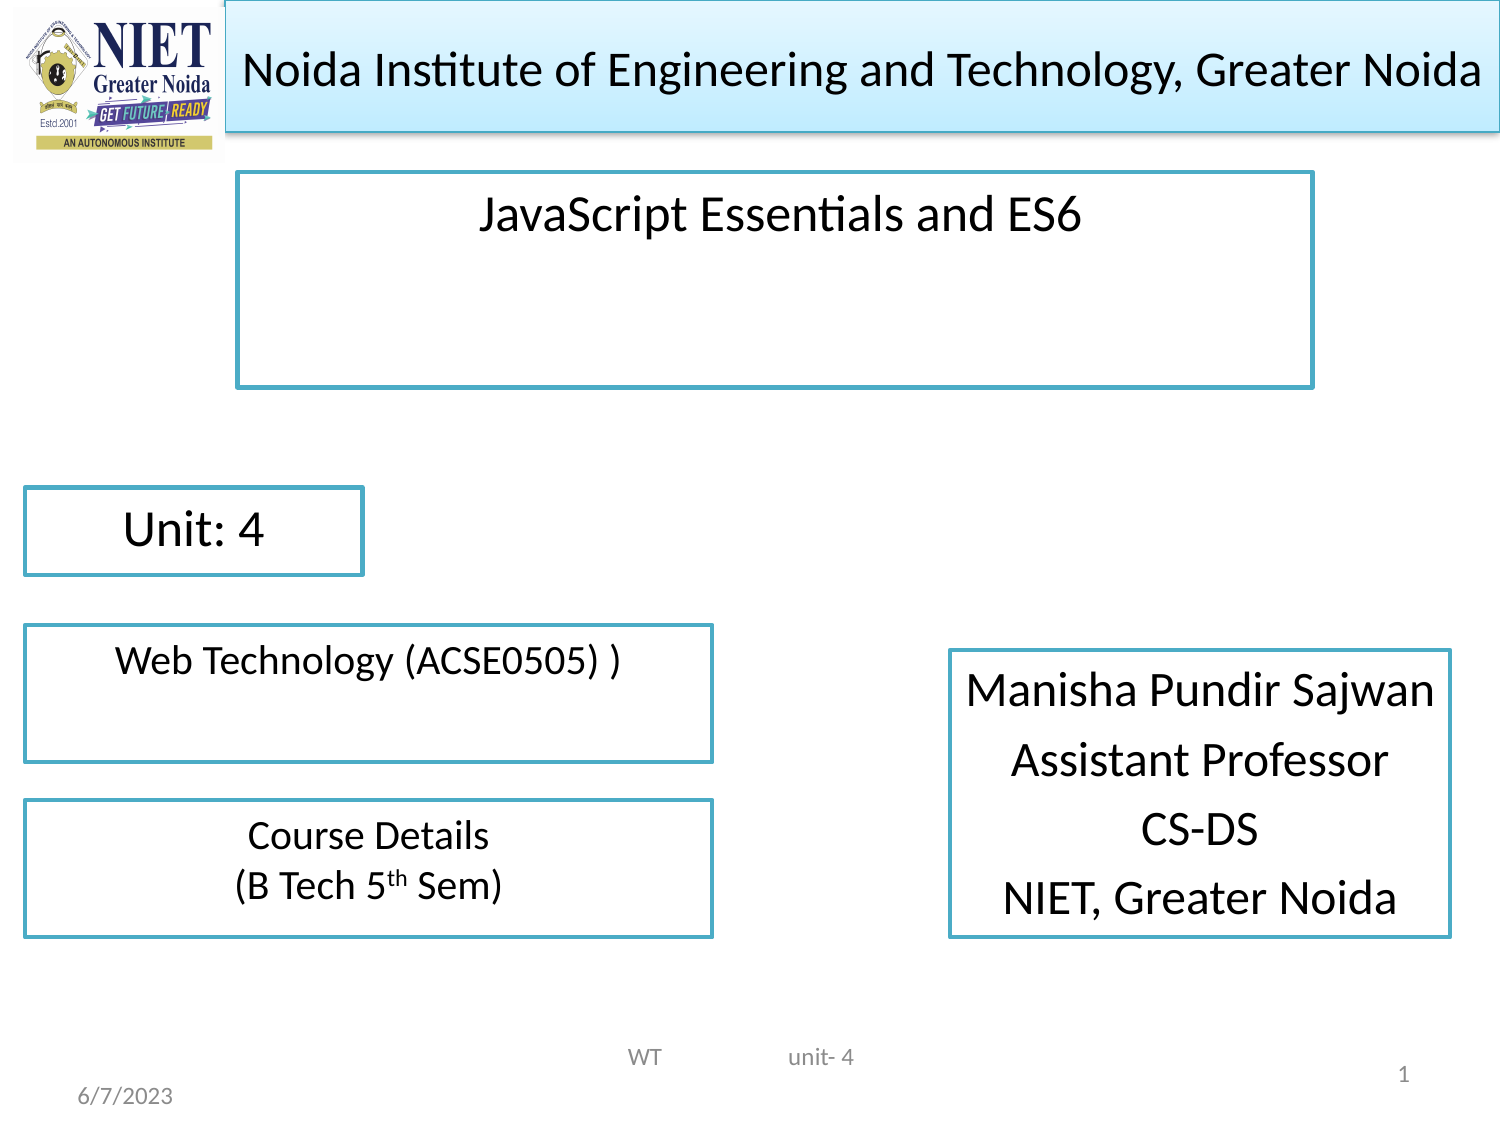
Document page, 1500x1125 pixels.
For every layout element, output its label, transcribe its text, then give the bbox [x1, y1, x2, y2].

text_box Manisha Pundir Sajwan Assistant Professor CS-DS NIET, Greater Noida [948, 648, 1452, 939]
subtitle JavaScript Essentials and ES6 [235, 170, 1315, 390]
picture [13, 7, 226, 163]
title Noida Institute of Engineering and Technology, Greater Noida [224, 0, 1500, 133]
text_box Course Details (B Tech 5th Sem) [23, 798, 714, 939]
footer WT unit- 4 [375, 1025, 1200, 1085]
text_box Web Technology (ACSE0505) ) [23, 623, 714, 764]
text_box Unit: 4 [23, 485, 365, 577]
slide_number 1 [1074, 1042, 1425, 1103]
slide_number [62, 1065, 413, 1125]
